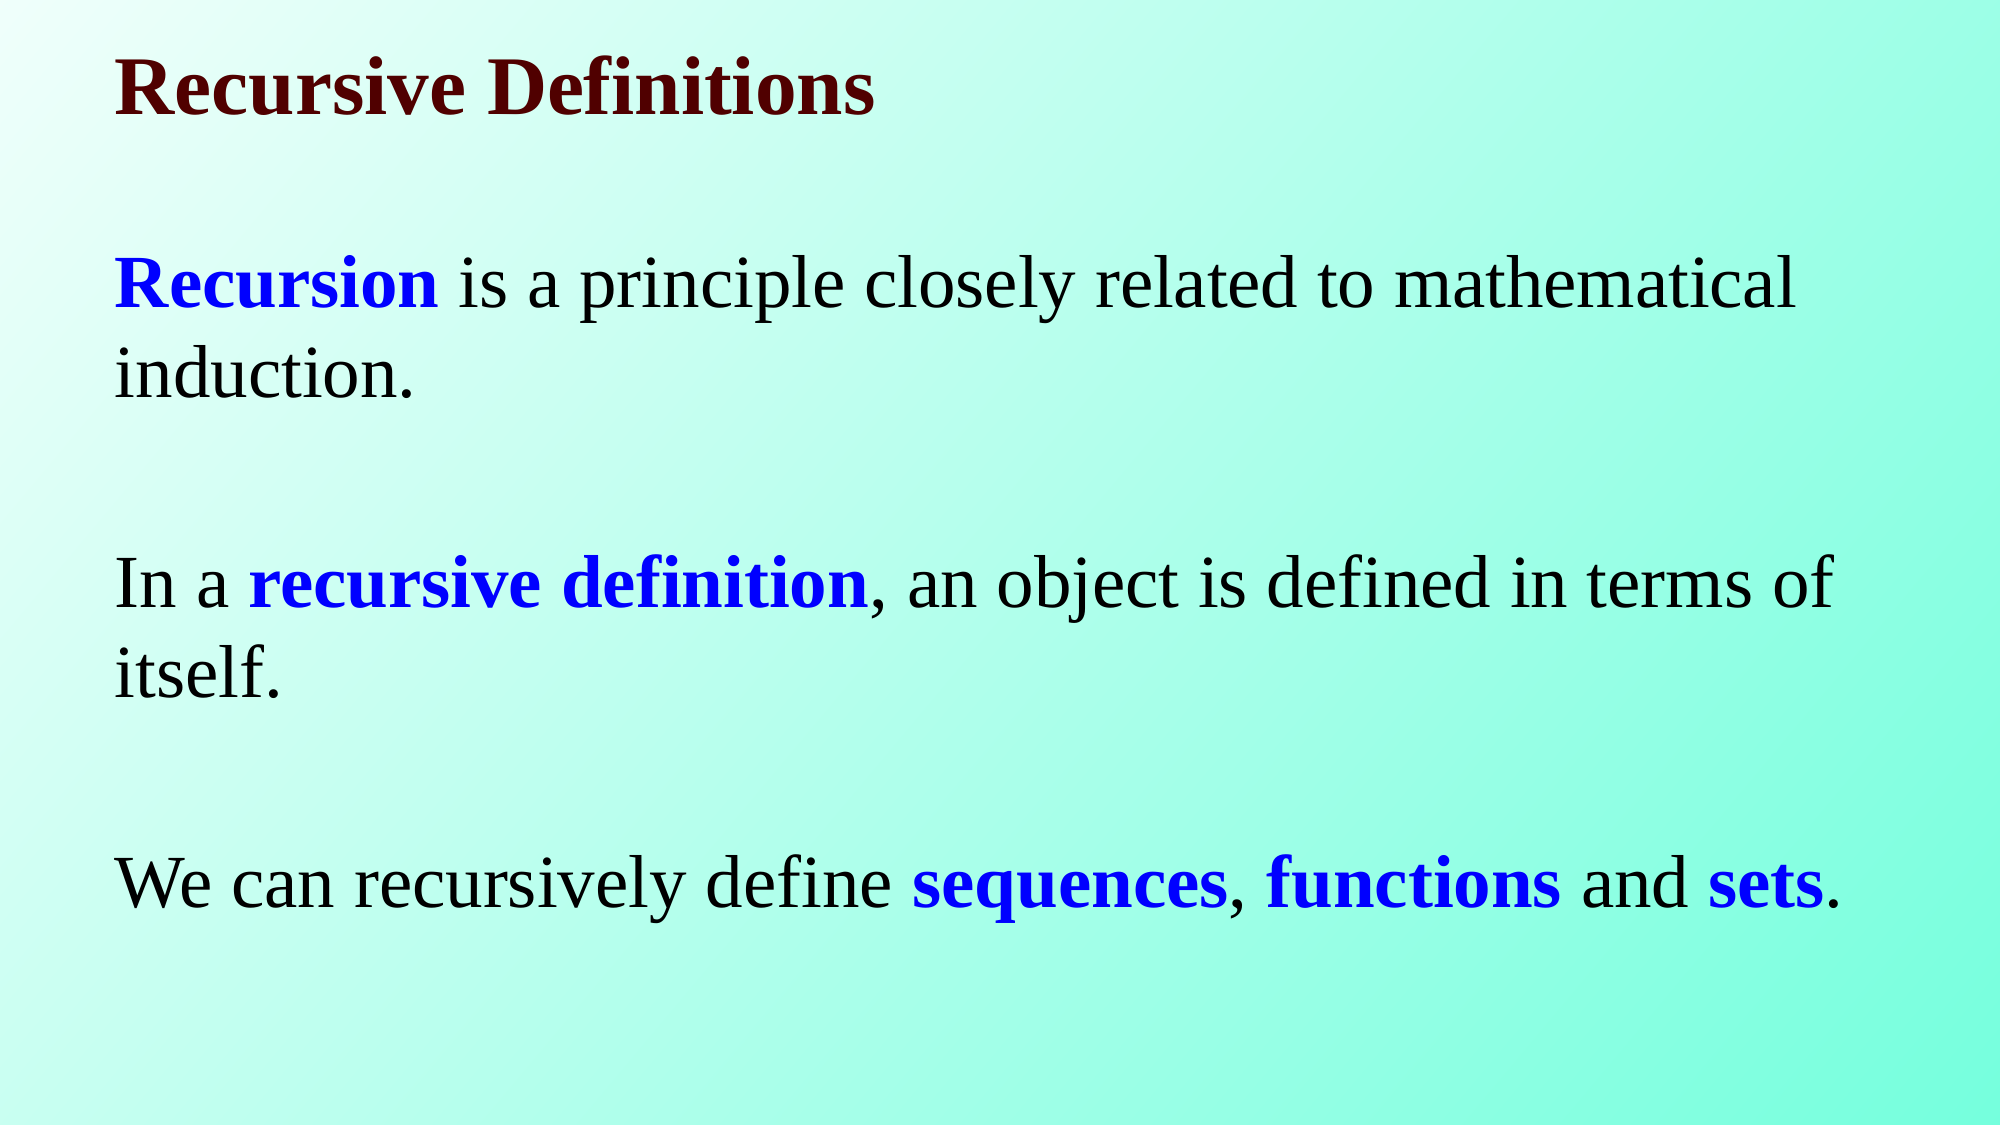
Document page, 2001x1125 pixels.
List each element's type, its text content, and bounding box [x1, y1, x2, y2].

title Recursive Definitions [99, 24, 1900, 138]
list Recursion is a principle closely related to mathematical induction. In a recursive definition, an object is defined in terms of itself. We can recursively define sequences, functions and sets. [99, 224, 1900, 988]
